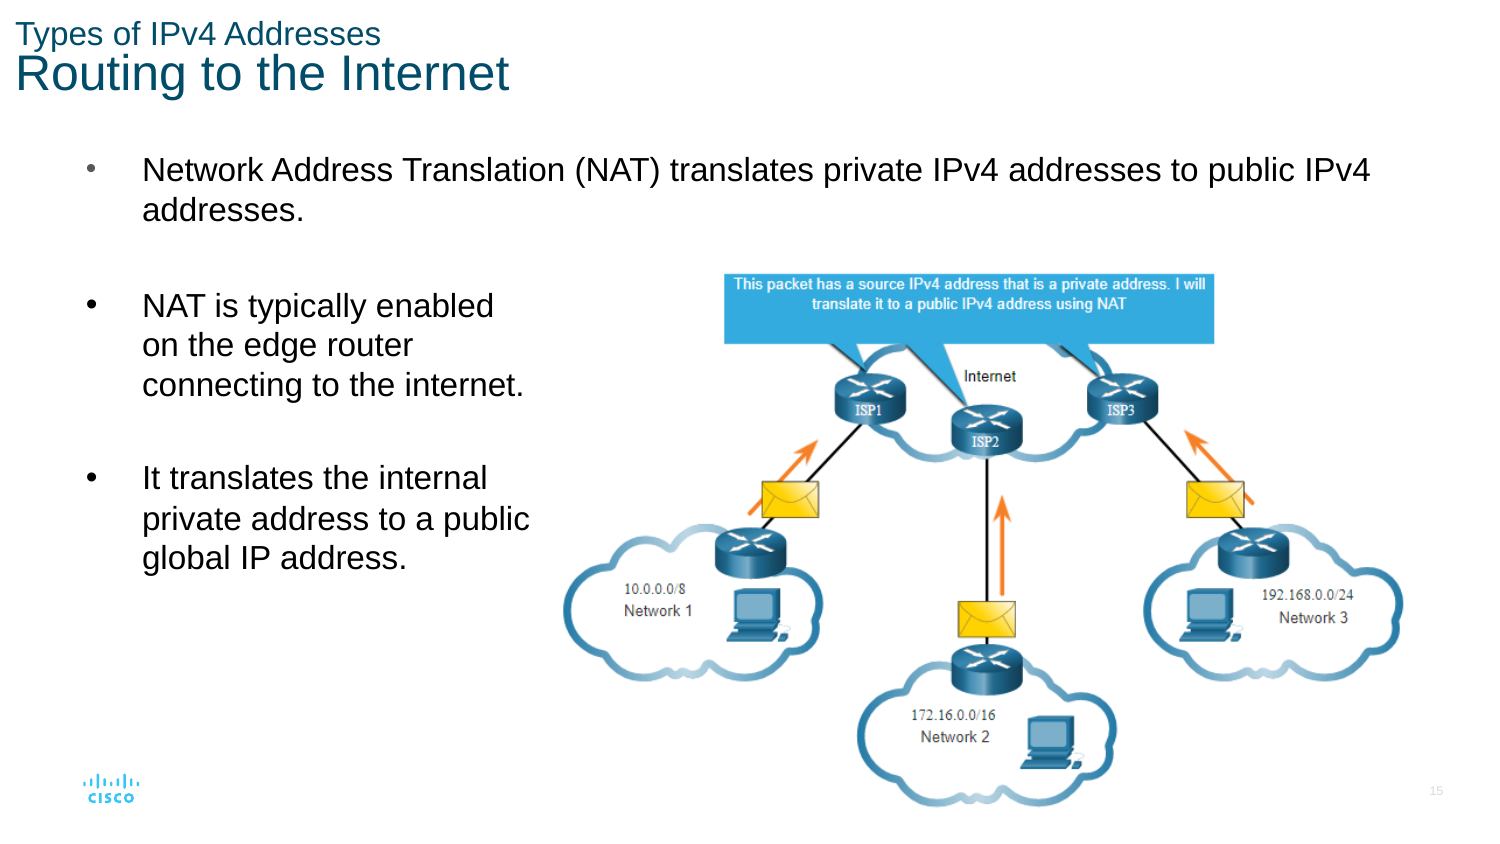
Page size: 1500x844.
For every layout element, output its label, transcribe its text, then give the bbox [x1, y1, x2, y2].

title Types of IPv4 Addresses Routing to the Internet [0, 0, 1369, 121]
list Network Address Translation (NAT) translates private IPv4 addresses to public IPv4 addresses. [70, 140, 1430, 260]
text_box NAT is typically enabled on the edge router connecting to the internet. It translates the internal private address to a public global IP address. [70, 276, 542, 781]
picture [547, 259, 1416, 825]
